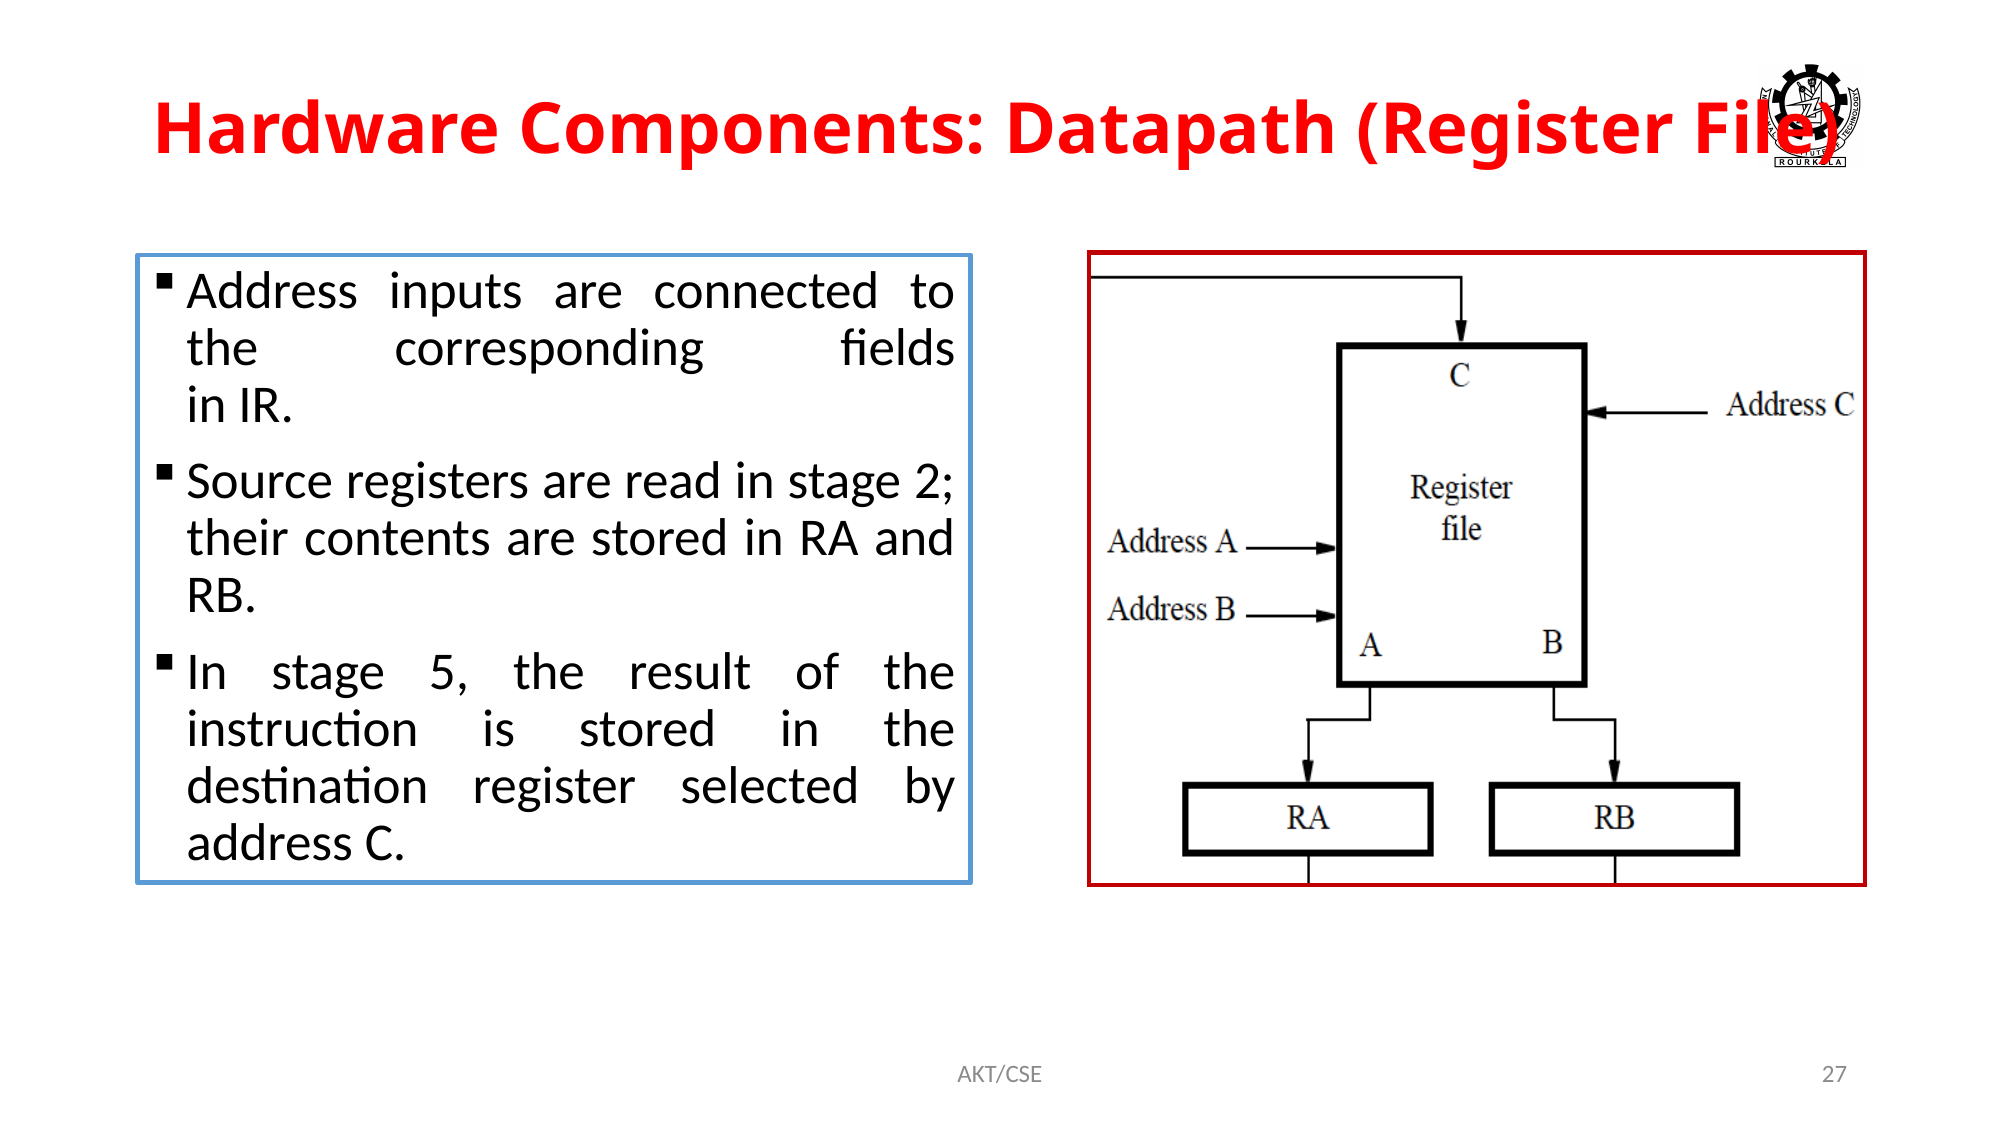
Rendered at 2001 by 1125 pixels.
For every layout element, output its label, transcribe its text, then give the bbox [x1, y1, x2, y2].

list Address inputs are connected to the corresponding fields in IR. Source registers are read in stage 2; their contents are stored in RA and RB. In stage 5, the result of the instruction is stored in the destination register selected by address C. [137, 254, 971, 883]
slide_number 27 [1412, 1042, 1863, 1103]
picture [1091, 254, 1863, 883]
footer AKT/CSE [662, 1042, 1338, 1103]
title Hardware Components: Datapath (Register File) [137, 59, 1863, 202]
